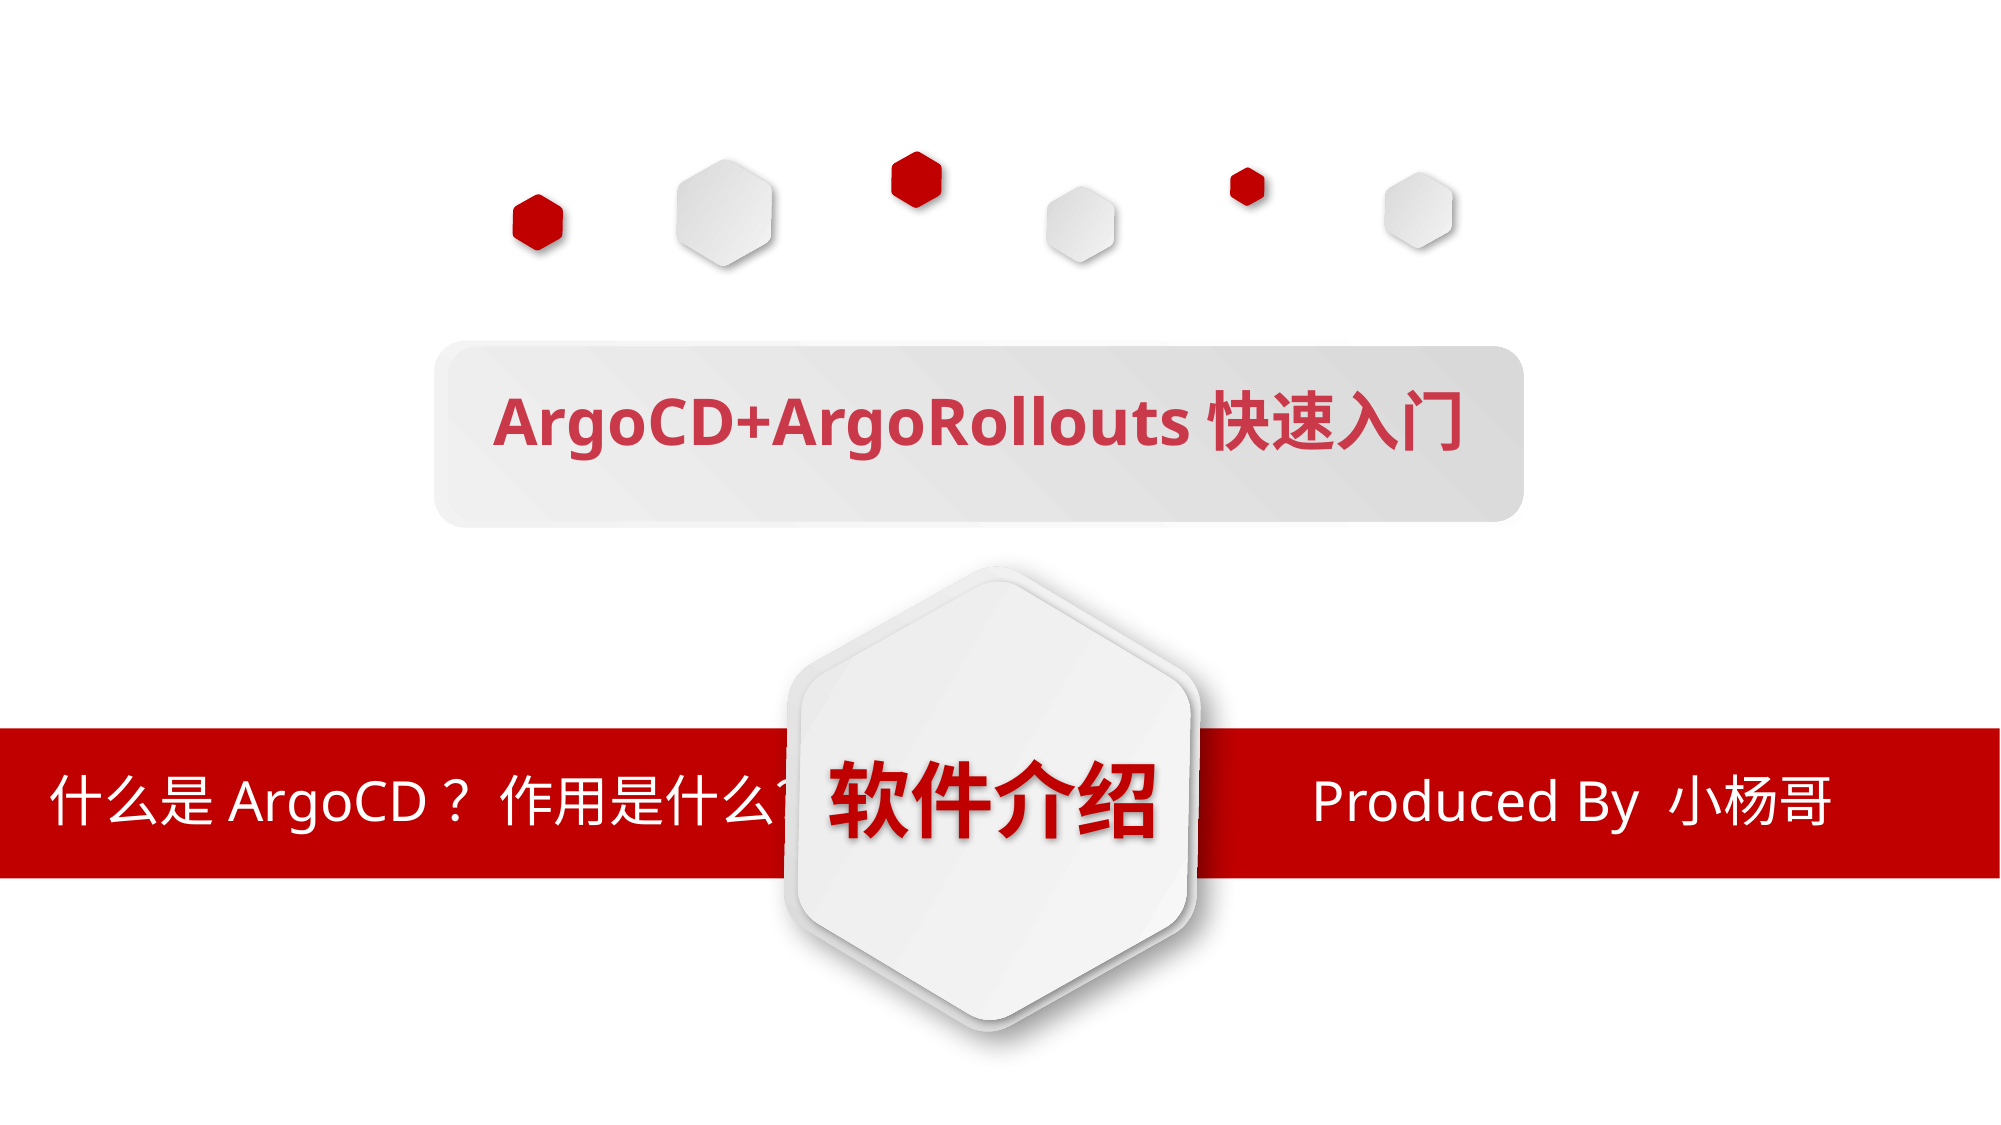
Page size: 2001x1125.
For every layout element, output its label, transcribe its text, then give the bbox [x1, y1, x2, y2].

text_box [512, 194, 563, 251]
text_box [1384, 172, 1453, 248]
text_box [761, 591, 1223, 1008]
text_box Produced By 小杨哥 [1296, 758, 1998, 840]
text_box [1230, 167, 1265, 206]
text_box [1228, 727, 2000, 879]
text_box [676, 159, 772, 266]
text_box [0, 727, 761, 879]
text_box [434, 340, 1531, 528]
text_box [891, 151, 942, 208]
text_box [1046, 186, 1115, 262]
text_box 什么是ArgoCD？作用是什么？ [11, 758, 761, 840]
